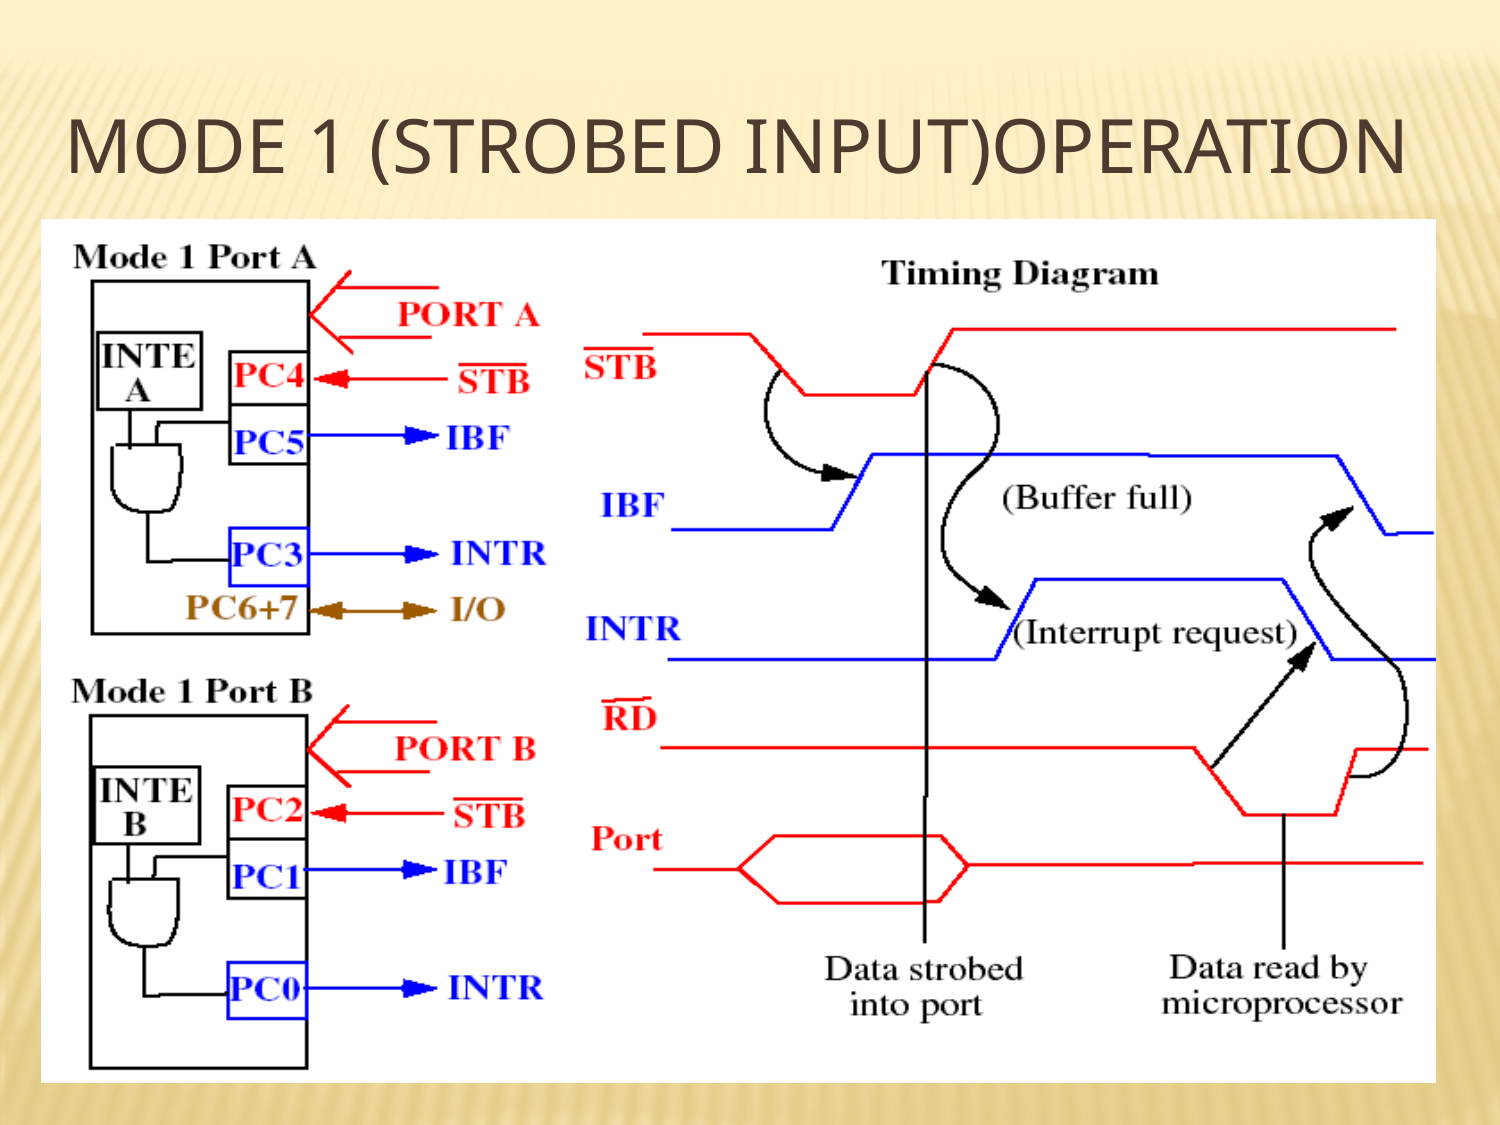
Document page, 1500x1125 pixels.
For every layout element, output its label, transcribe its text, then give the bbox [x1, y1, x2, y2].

title Mode 1 (strobed input)Operation [50, 75, 1475, 213]
picture [40, 219, 1436, 1083]
